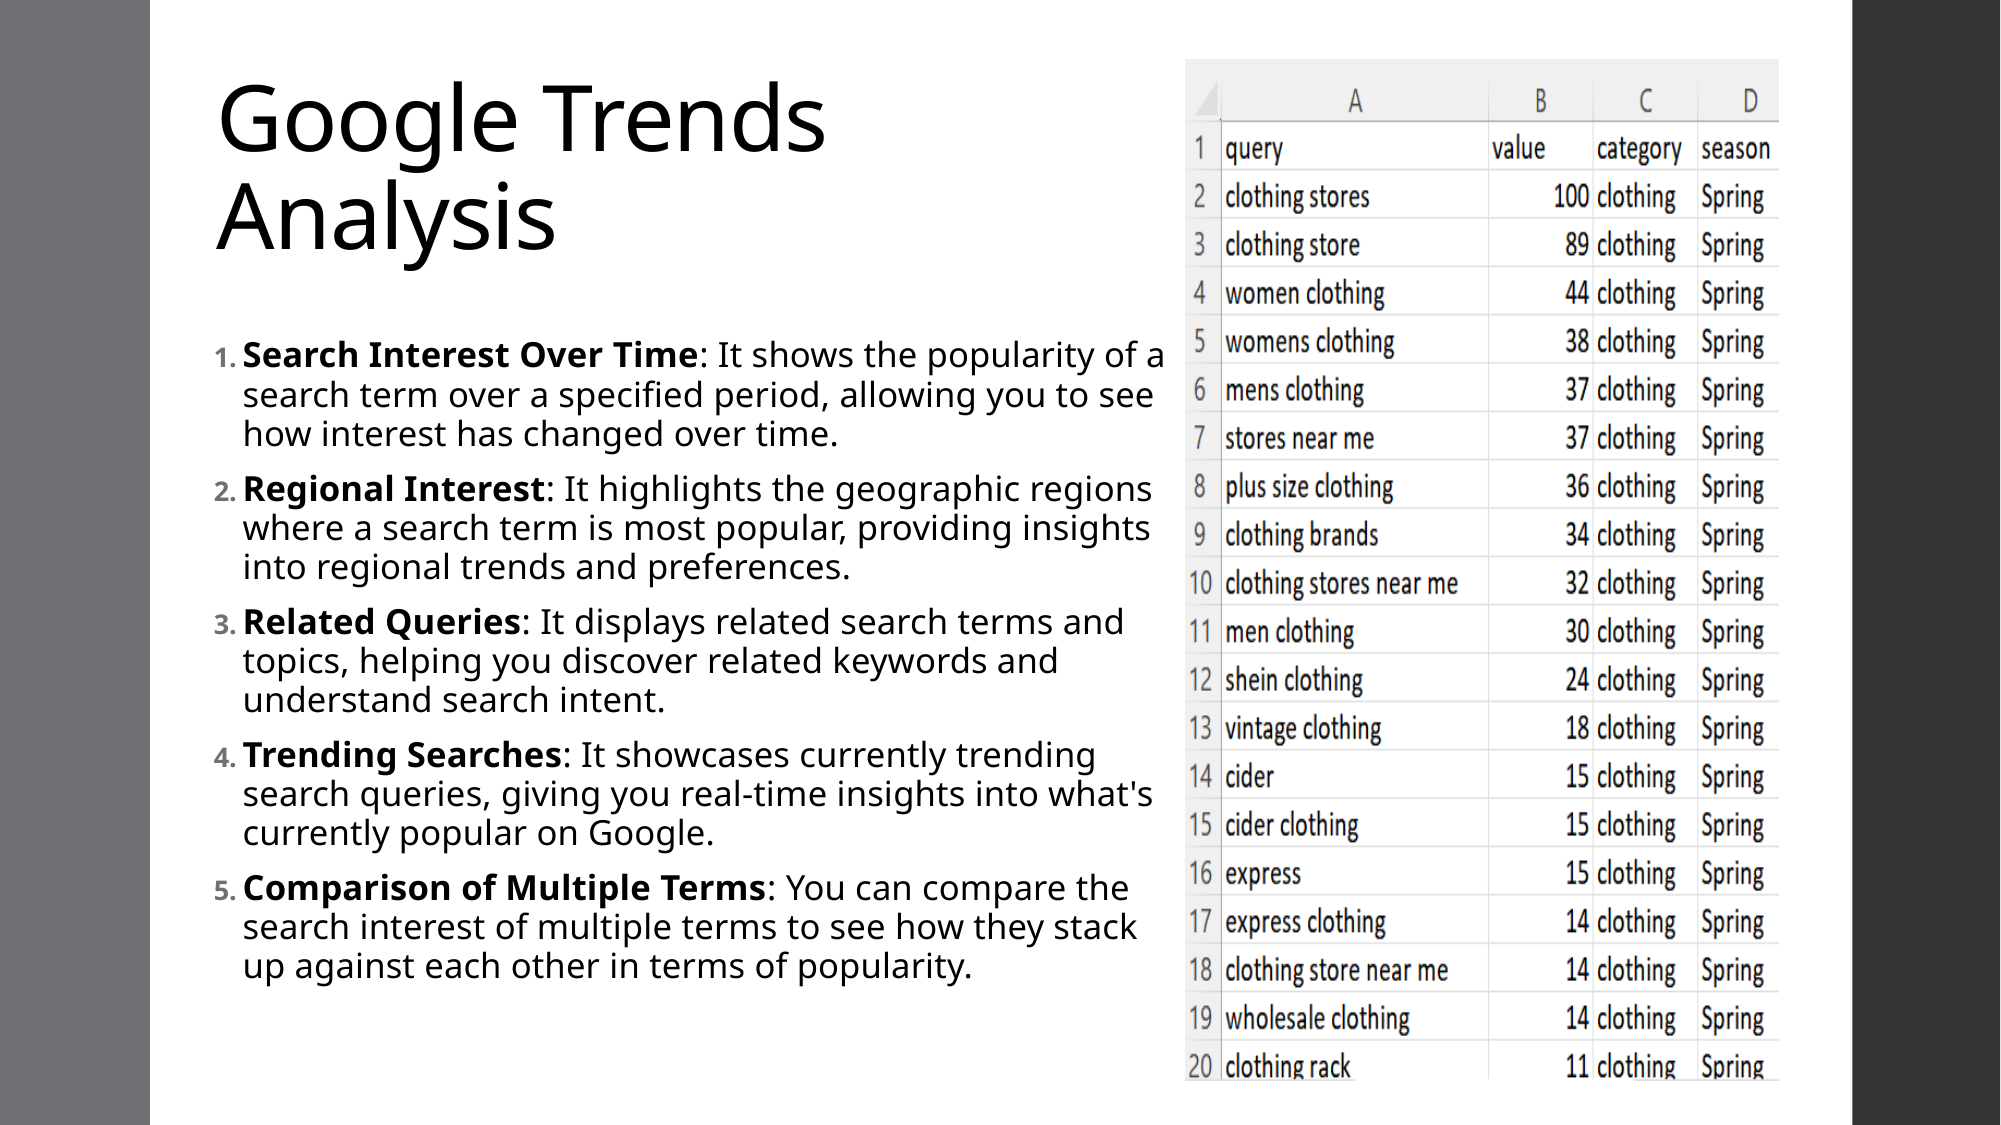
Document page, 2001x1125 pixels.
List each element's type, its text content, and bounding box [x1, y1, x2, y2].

picture [1185, 59, 1780, 1082]
title Google Trends Analysis [201, 60, 1179, 278]
text_box [0, 0, 151, 1125]
list Search Interest Over Time: It shows the popularity of a search term over a specified period, allowing you to see how interest has changed over time. Regional Interest: It highlights the geographic regions where a search term is most popular, providing insights into regional trends and preferences. Related Queries: It displays related search terms and topics, helping you discover related keywords and understand search intent. Trending Searches: It showcases currently trending search queries, giving you real-time insights into what's currently popular on Google. Comparison of Multiple Terms: You can compare the search interest of multiple terms to see how they stack up against each other in terms of popularity. [198, 328, 1178, 1014]
